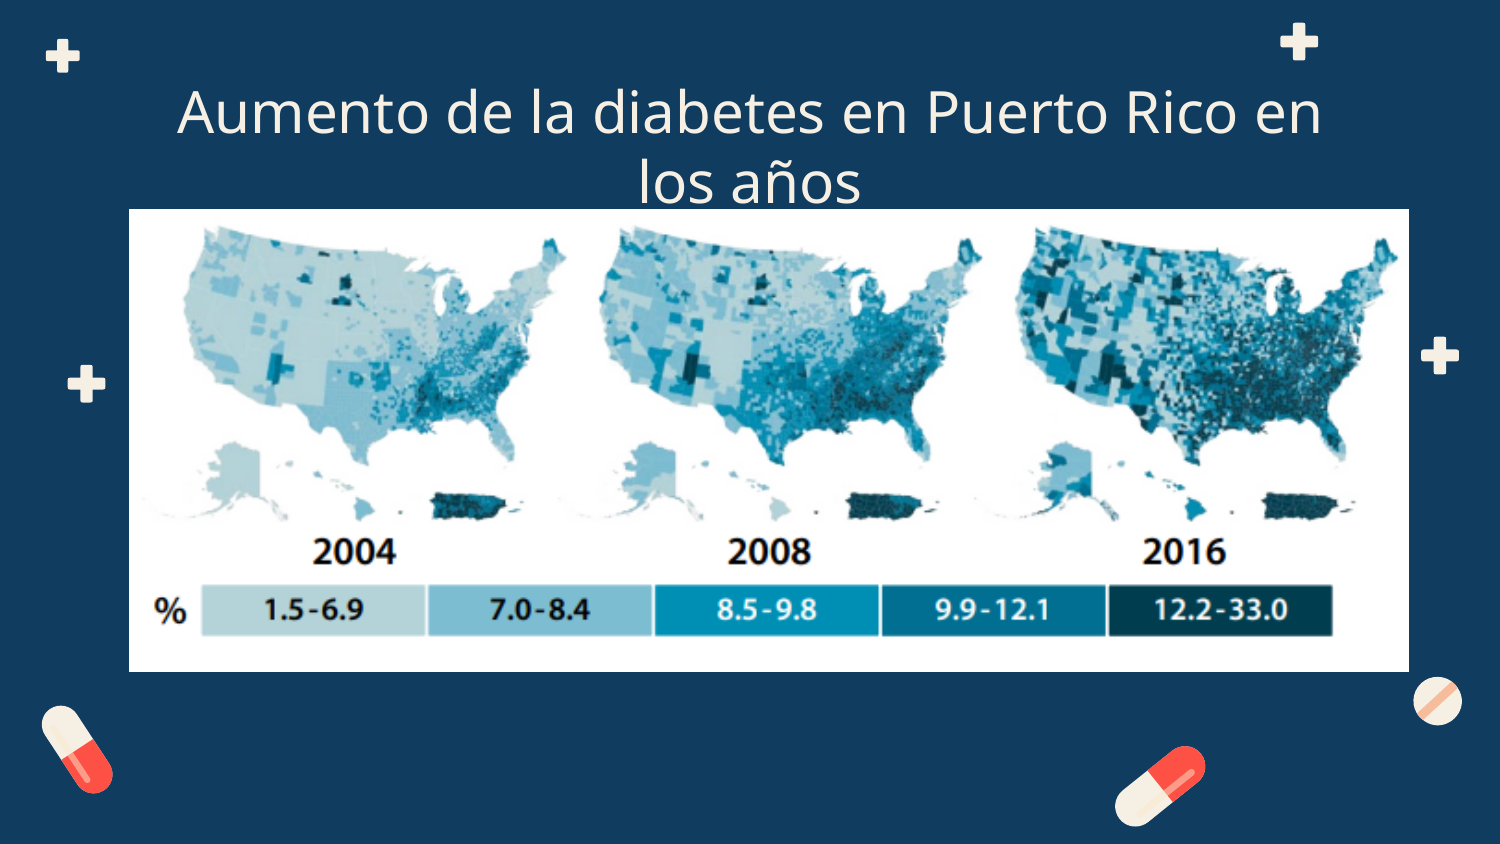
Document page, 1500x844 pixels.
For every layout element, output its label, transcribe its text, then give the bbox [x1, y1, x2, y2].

title Aumento de la diabetes en Puerto Rico en los años [116, 60, 1384, 155]
picture [129, 209, 1409, 672]
